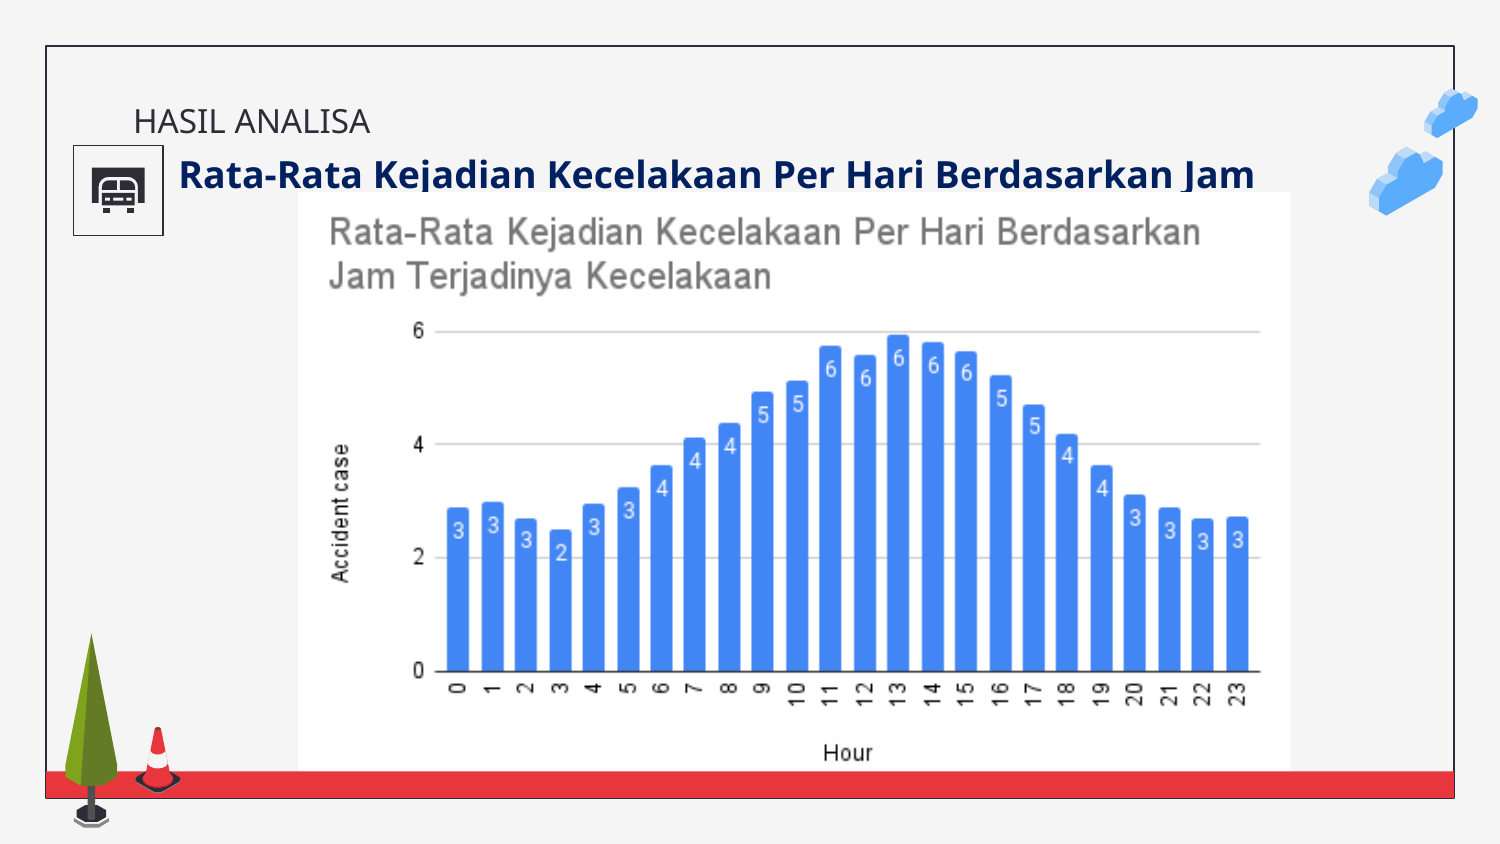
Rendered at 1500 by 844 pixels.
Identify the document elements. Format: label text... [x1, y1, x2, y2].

subtitle Rata-Rata Kejadian Kecelakaan Per Hari Berdasarkan Jam [163, 135, 1470, 513]
picture [297, 192, 1292, 772]
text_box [73, 145, 164, 236]
title HASIL ANALISA [118, 85, 1382, 144]
